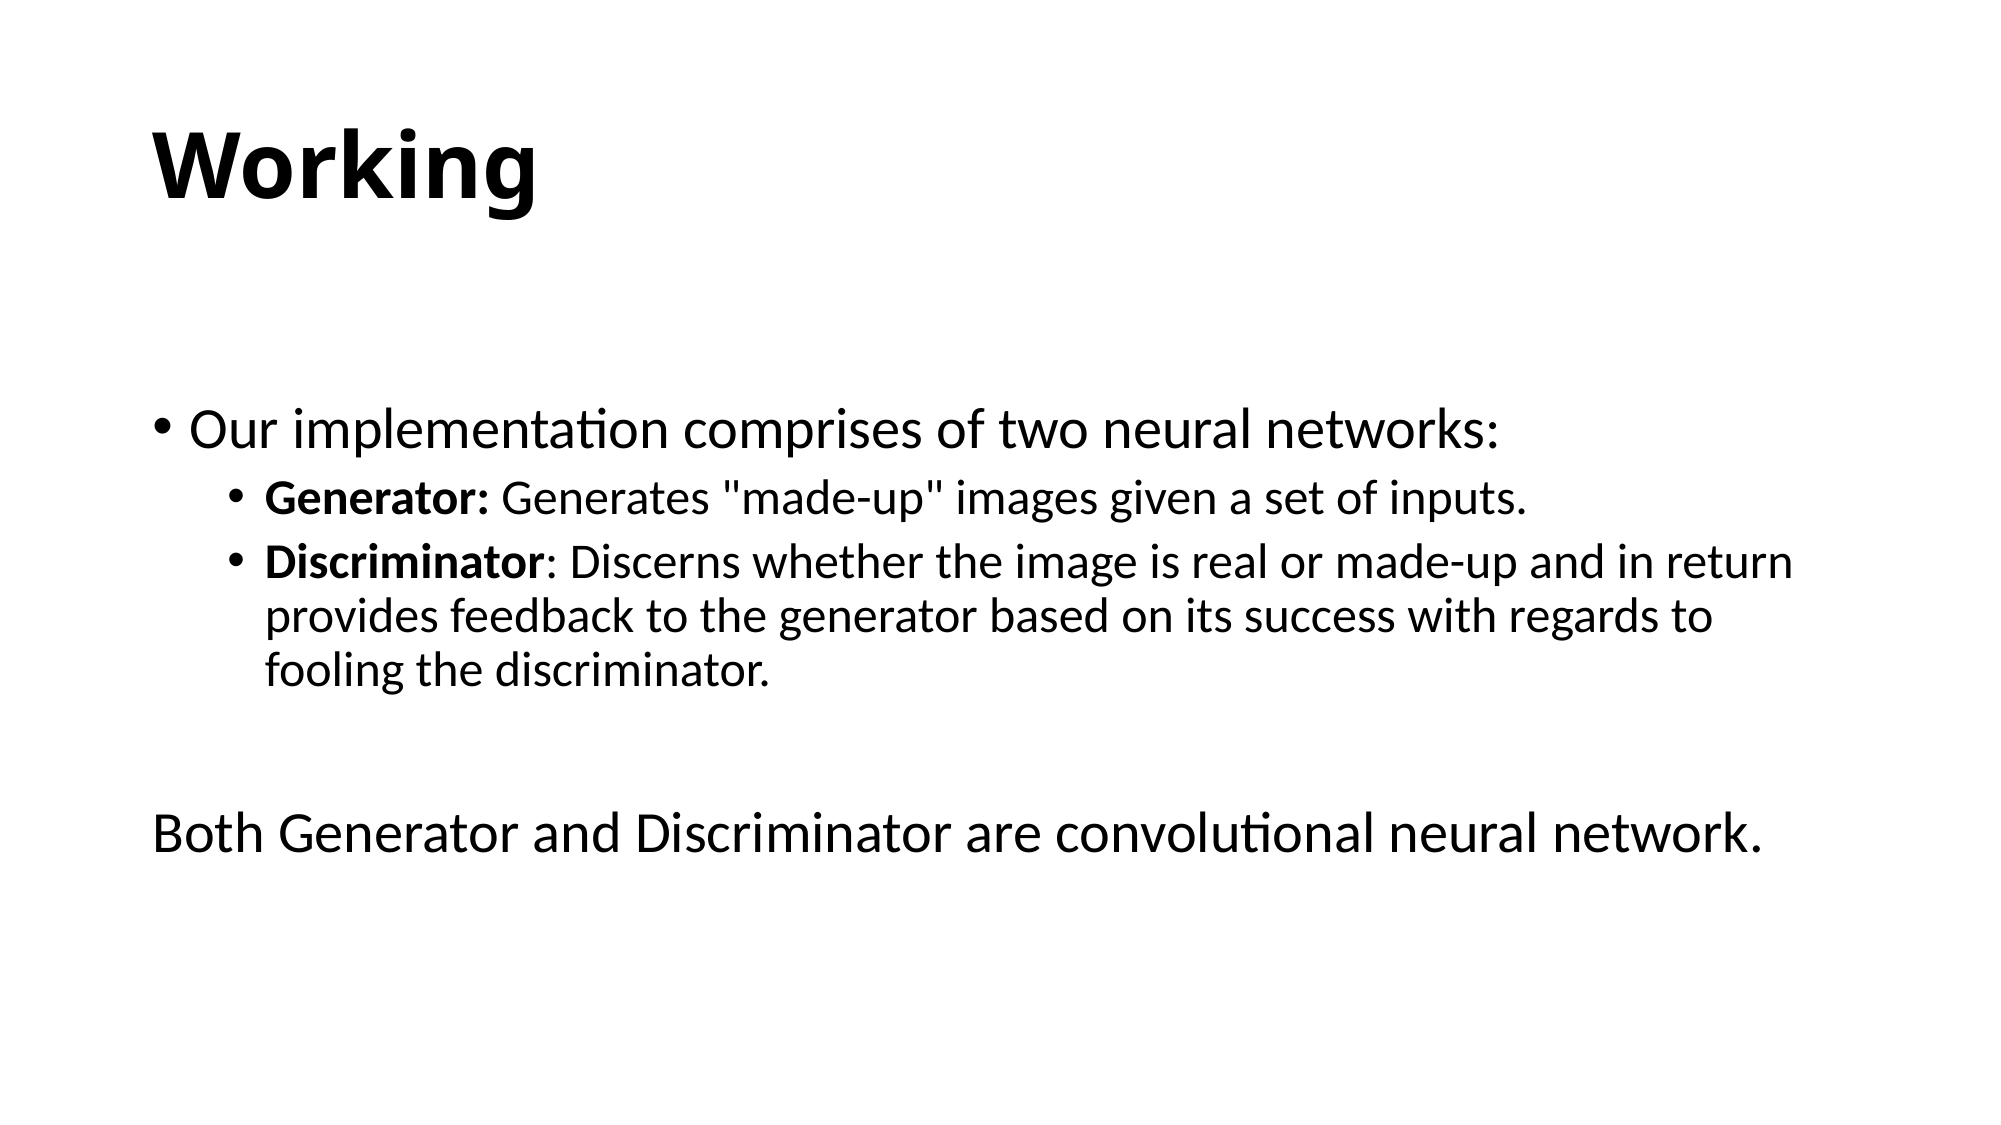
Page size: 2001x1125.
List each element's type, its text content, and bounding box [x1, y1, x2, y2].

title Working [137, 59, 1863, 278]
list Our implementation comprises of two neural networks: Generator: Generates "made-up" images given a set of inputs. Discriminator: Discerns whether the image is real or made-up and in return provides feedback to the generator based on its success with regards to fooling the discriminator. Both Generator and Discriminator are convolutional neural network. [137, 299, 1863, 1014]
